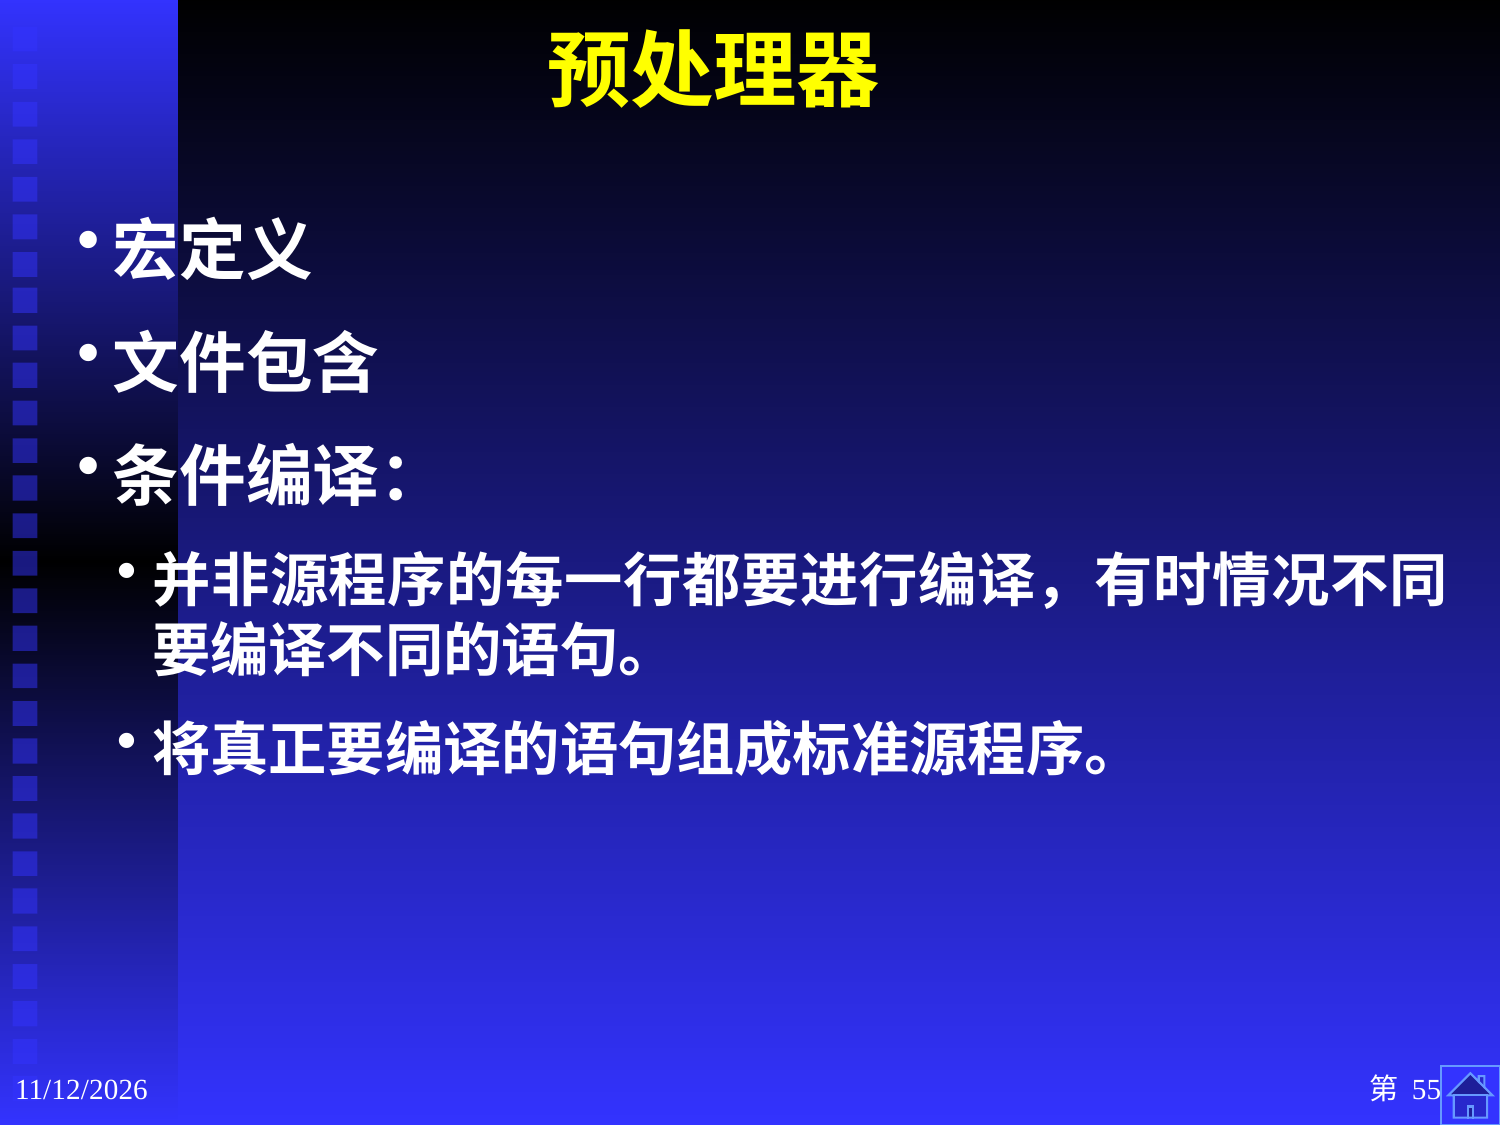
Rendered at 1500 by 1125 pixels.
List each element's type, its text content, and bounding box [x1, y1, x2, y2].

text_box 预处理器 [457, 0, 896, 125]
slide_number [0, 1049, 313, 1125]
text_box 宏定义 文件包含 条件编译： 并非源程序的每一行都要进行编译，有时情况不同要编译不同的语句。 将真正要编译的语句组成标准源程序。 [62, 200, 1463, 790]
text_box [1440, 1065, 1500, 1125]
slide_number 第 55 页 [1187, 1049, 1500, 1125]
